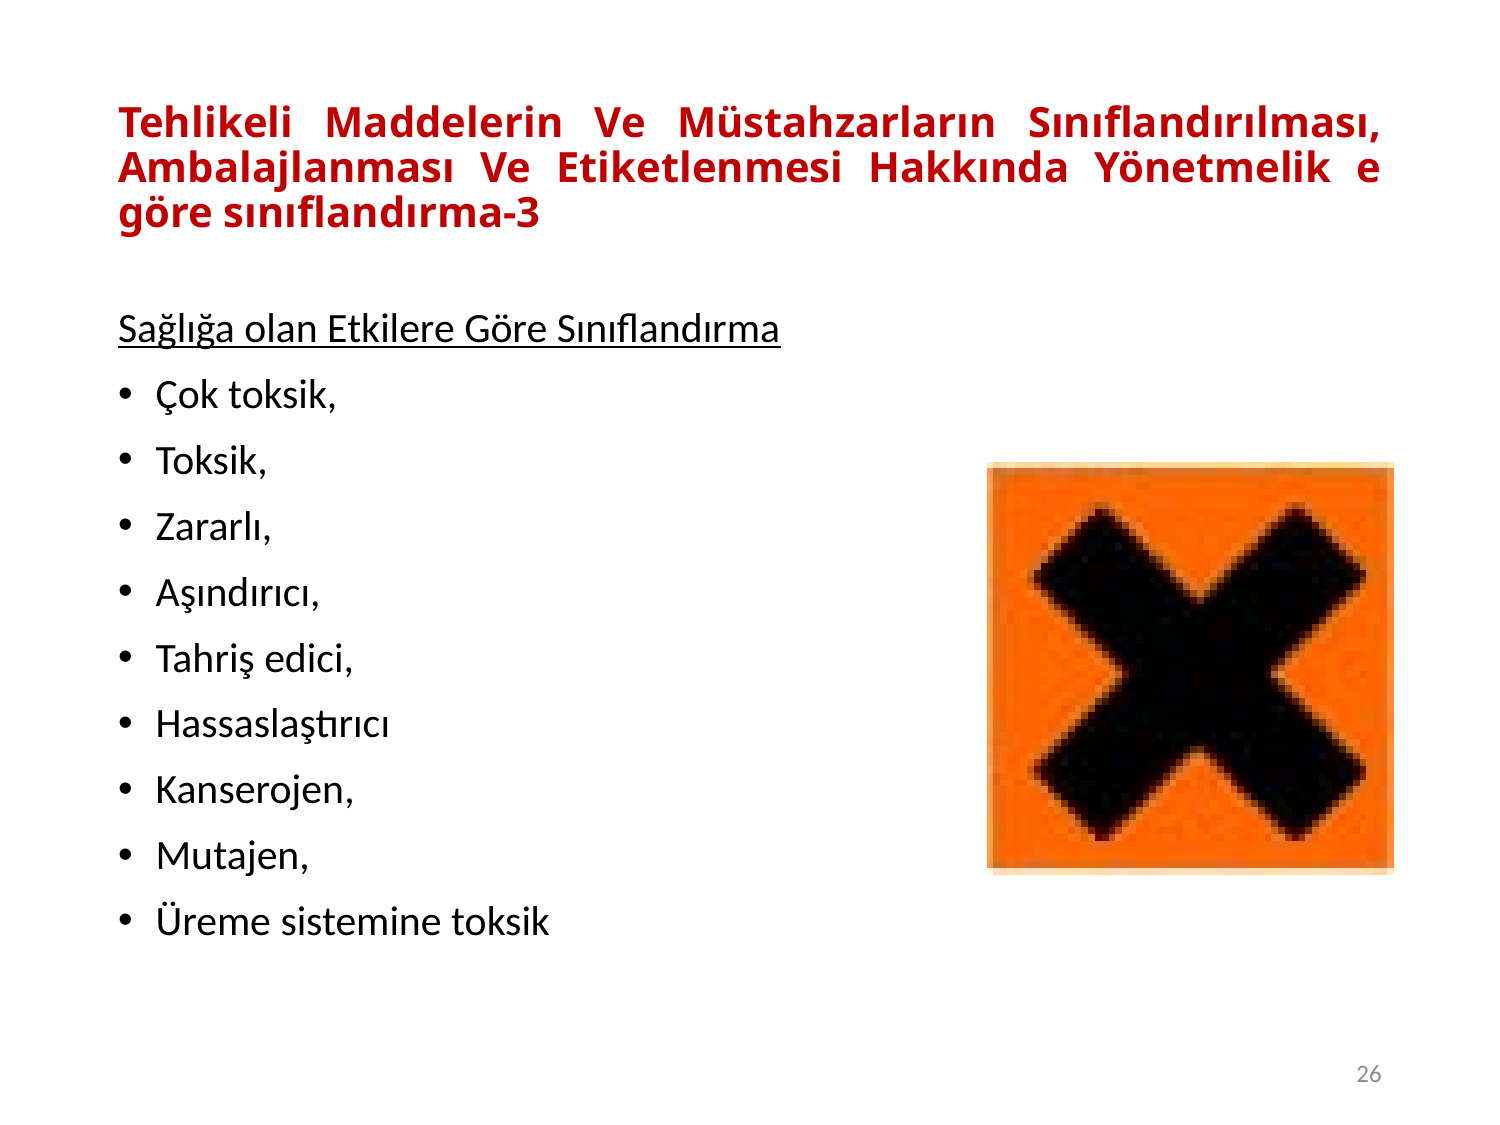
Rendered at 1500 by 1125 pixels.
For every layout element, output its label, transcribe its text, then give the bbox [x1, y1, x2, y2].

list Sağlığa olan Etkilere Göre Sınıflandırma Çok toksik, Toksik, Zararlı, Aşındırıcı, Tahriş edici, Hassaslaştırıcı Kanserojen, Mutajen, Üreme sistemine toksik [103, 299, 1397, 1014]
title Tehlikeli Maddelerin Ve Müstahzarların Sınıflandırılması, Ambalajlanması Ve Etiketlenmesi Hakkında Yönetmelik e göre sınıflandırma-3 [103, 59, 1397, 278]
picture [987, 462, 1394, 875]
slide_number 26 [1059, 1042, 1397, 1103]
